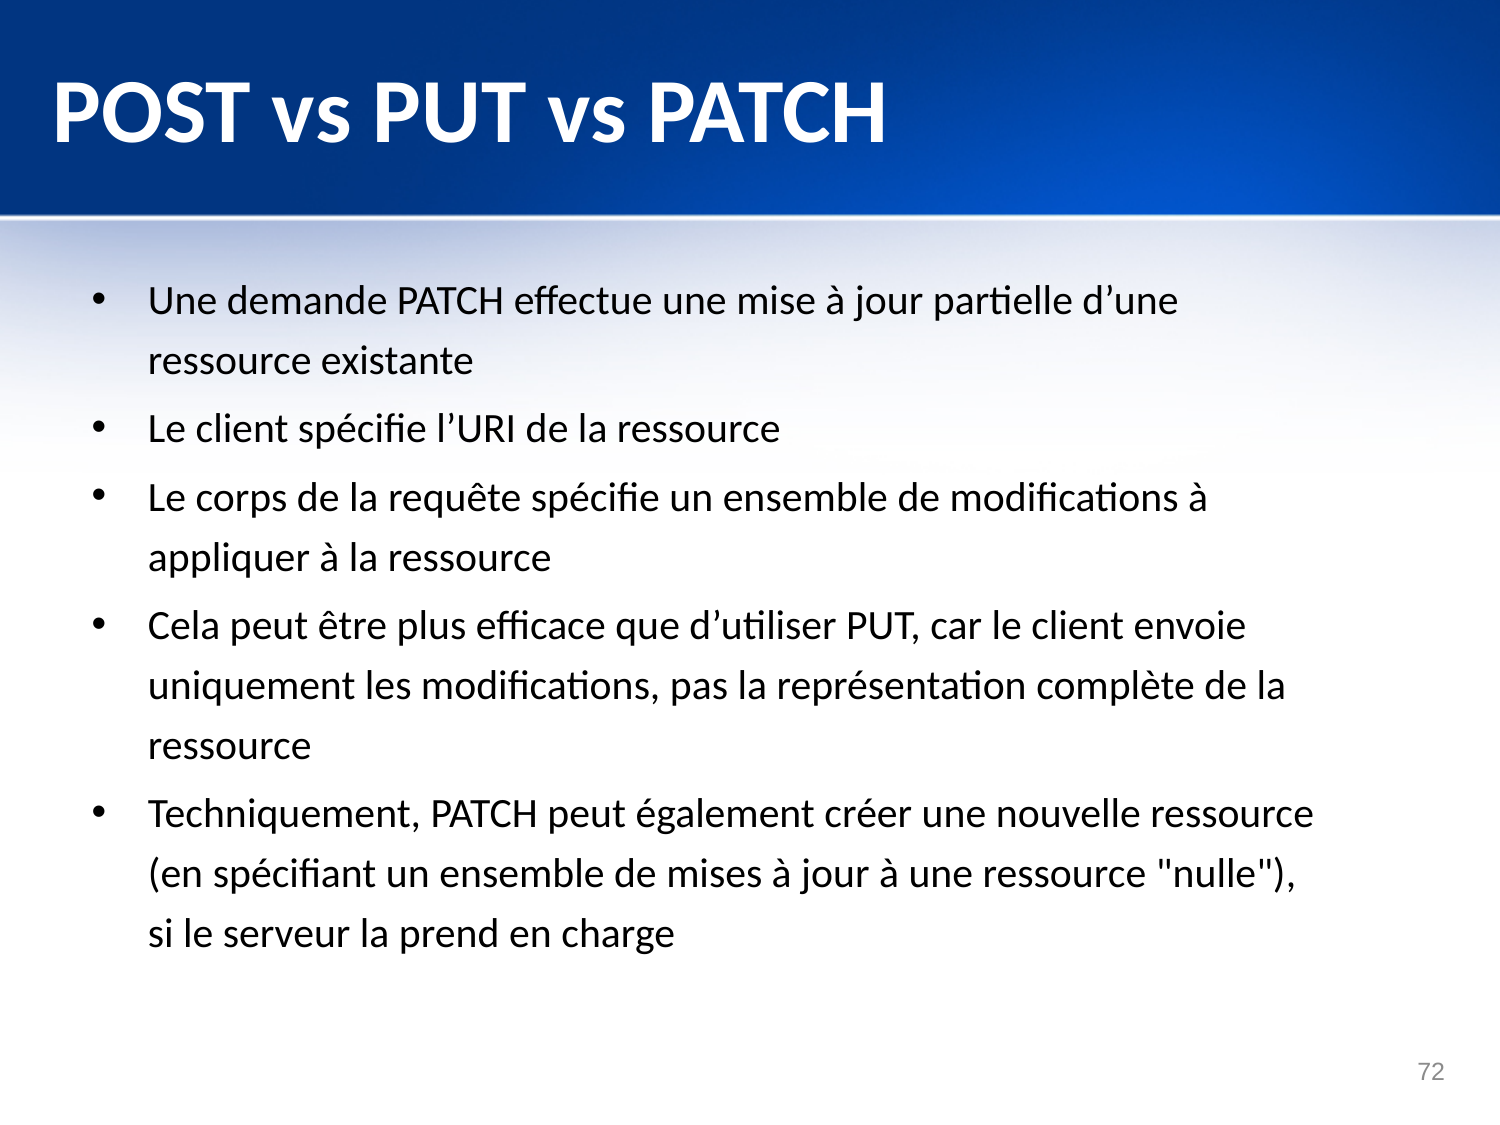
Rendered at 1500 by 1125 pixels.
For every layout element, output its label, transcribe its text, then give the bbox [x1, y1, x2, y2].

slide_number 72 [1110, 1040, 1461, 1101]
picture [0, 0, 1500, 1125]
list Une demande PATCH effectue une mise à jour partielle d’une ressource existante Le client spécifie l’URI de la ressource Le corps de la requête spécifie un ensemble de modifications à appliquer à la ressource Cela peut être plus efficace que d’utiliser PUT, car le client envoie uniquement les modifications, pas la représentation complète de la ressource Techniquement, PATCH peut également créer une nouvelle ressource (en spécifiant un ensemble de mises à jour à une ressource "nulle"), si le serveur la prend en charge [76, 255, 1343, 1047]
title POST vs PUT vs PATCH [37, 12, 1225, 200]
